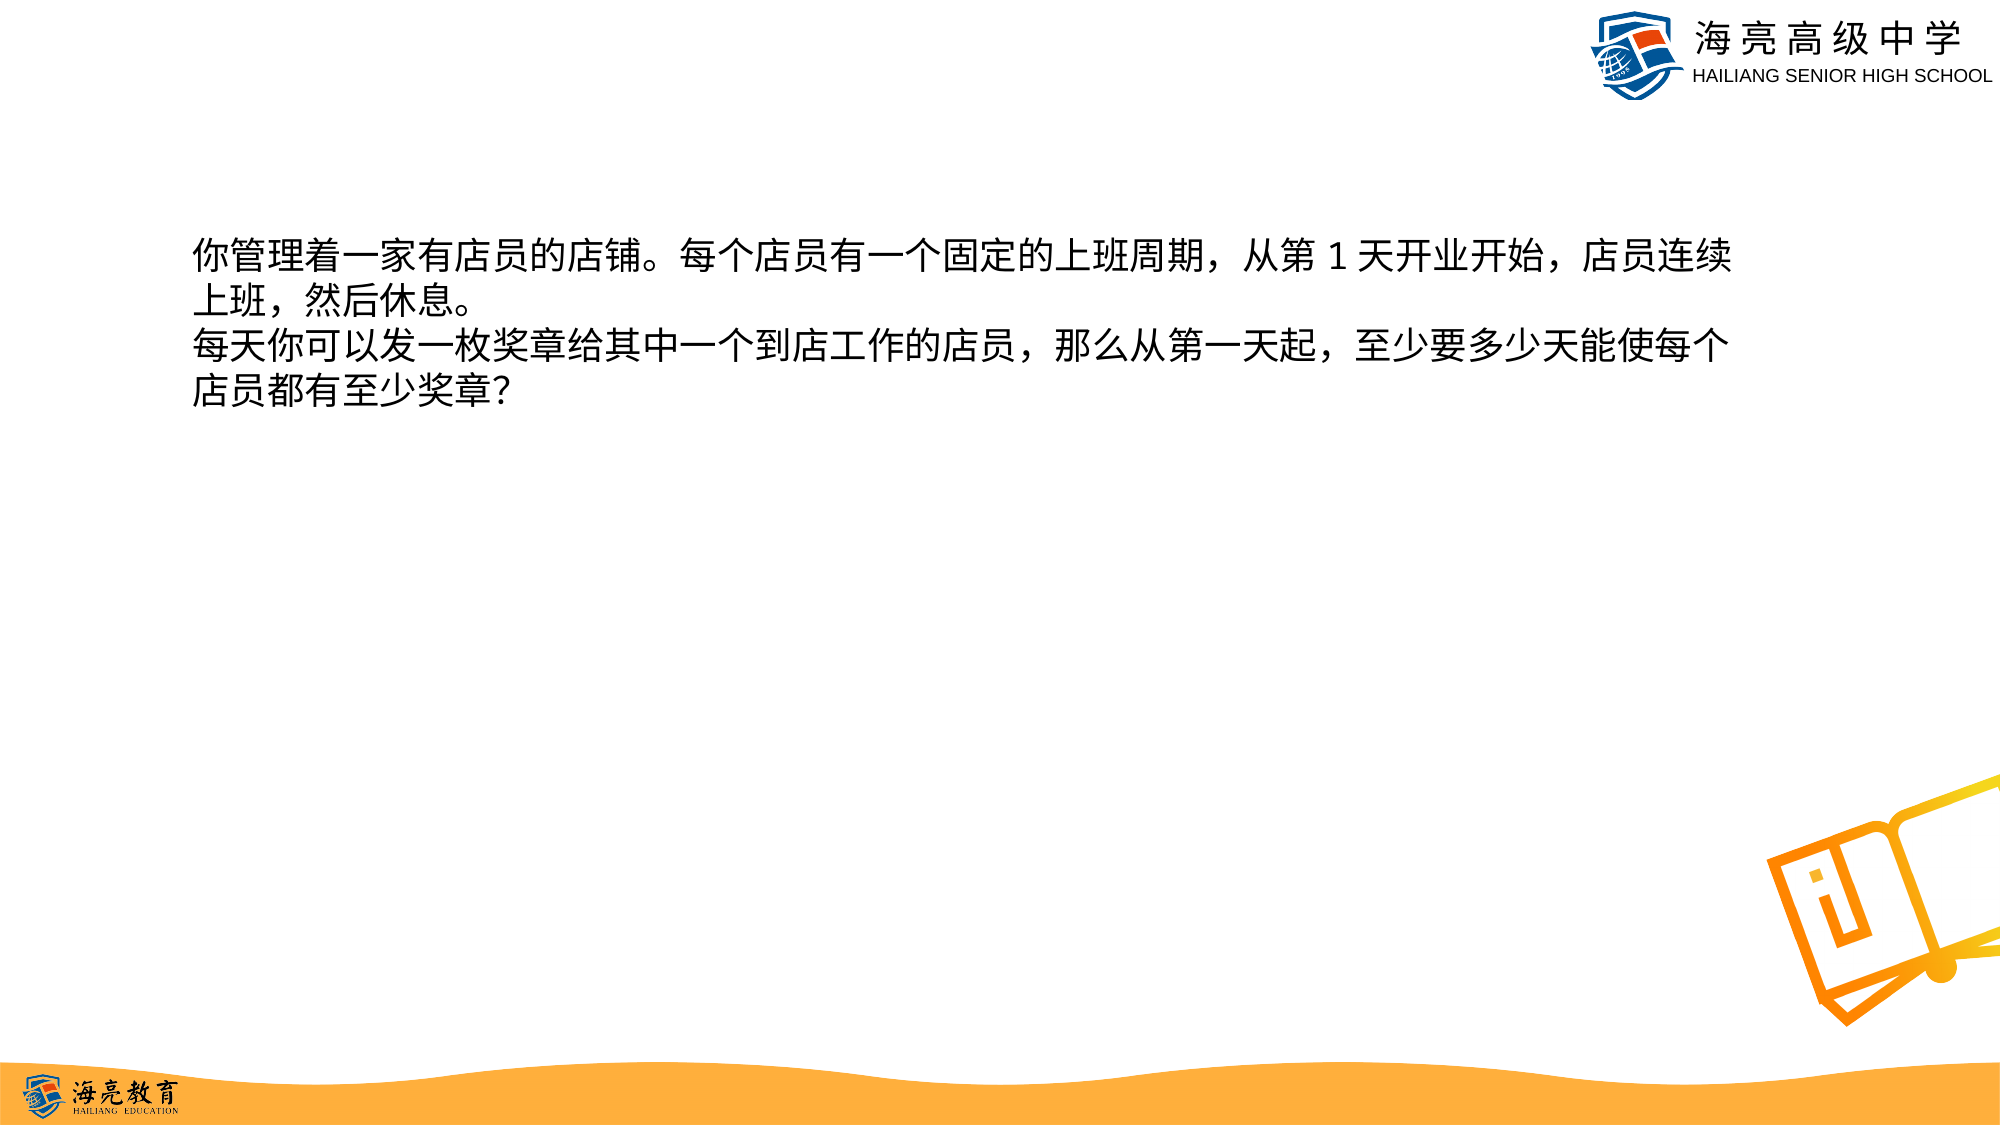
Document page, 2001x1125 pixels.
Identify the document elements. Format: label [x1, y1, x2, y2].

picture [0, 1062, 2000, 1125]
text_box [1590, 7, 2000, 100]
picture [1766, 772, 2000, 1027]
